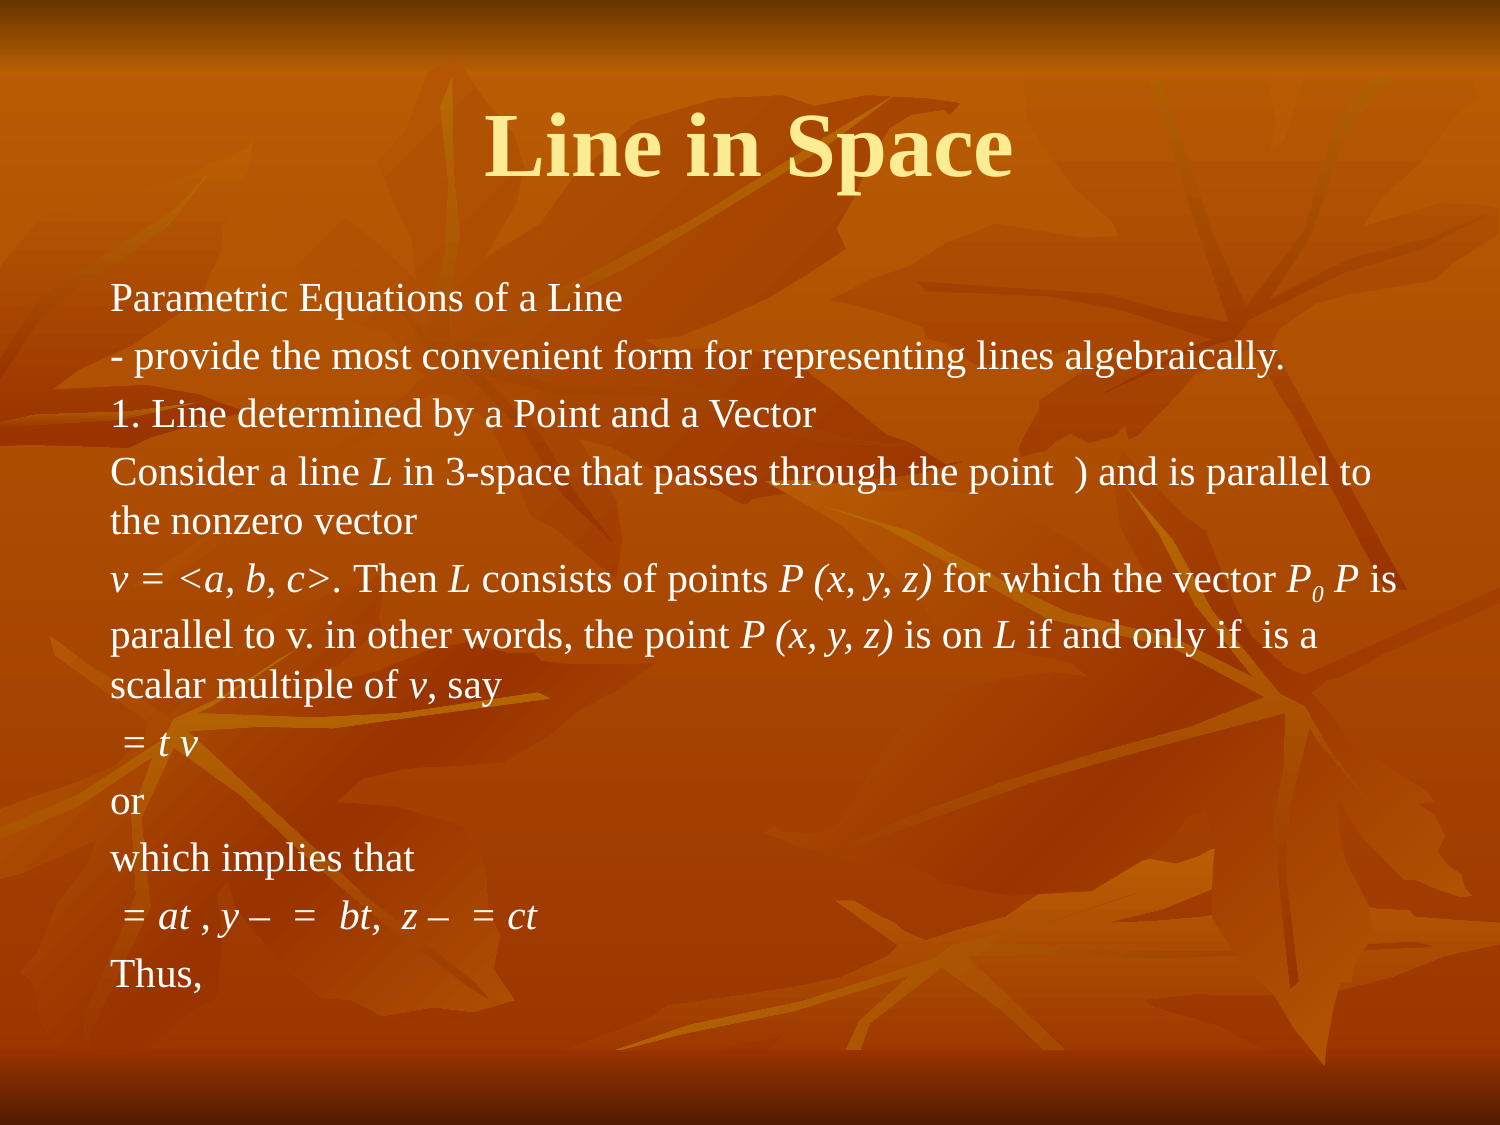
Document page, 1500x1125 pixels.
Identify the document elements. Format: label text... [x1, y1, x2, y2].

title Line in Space [74, 45, 1426, 234]
